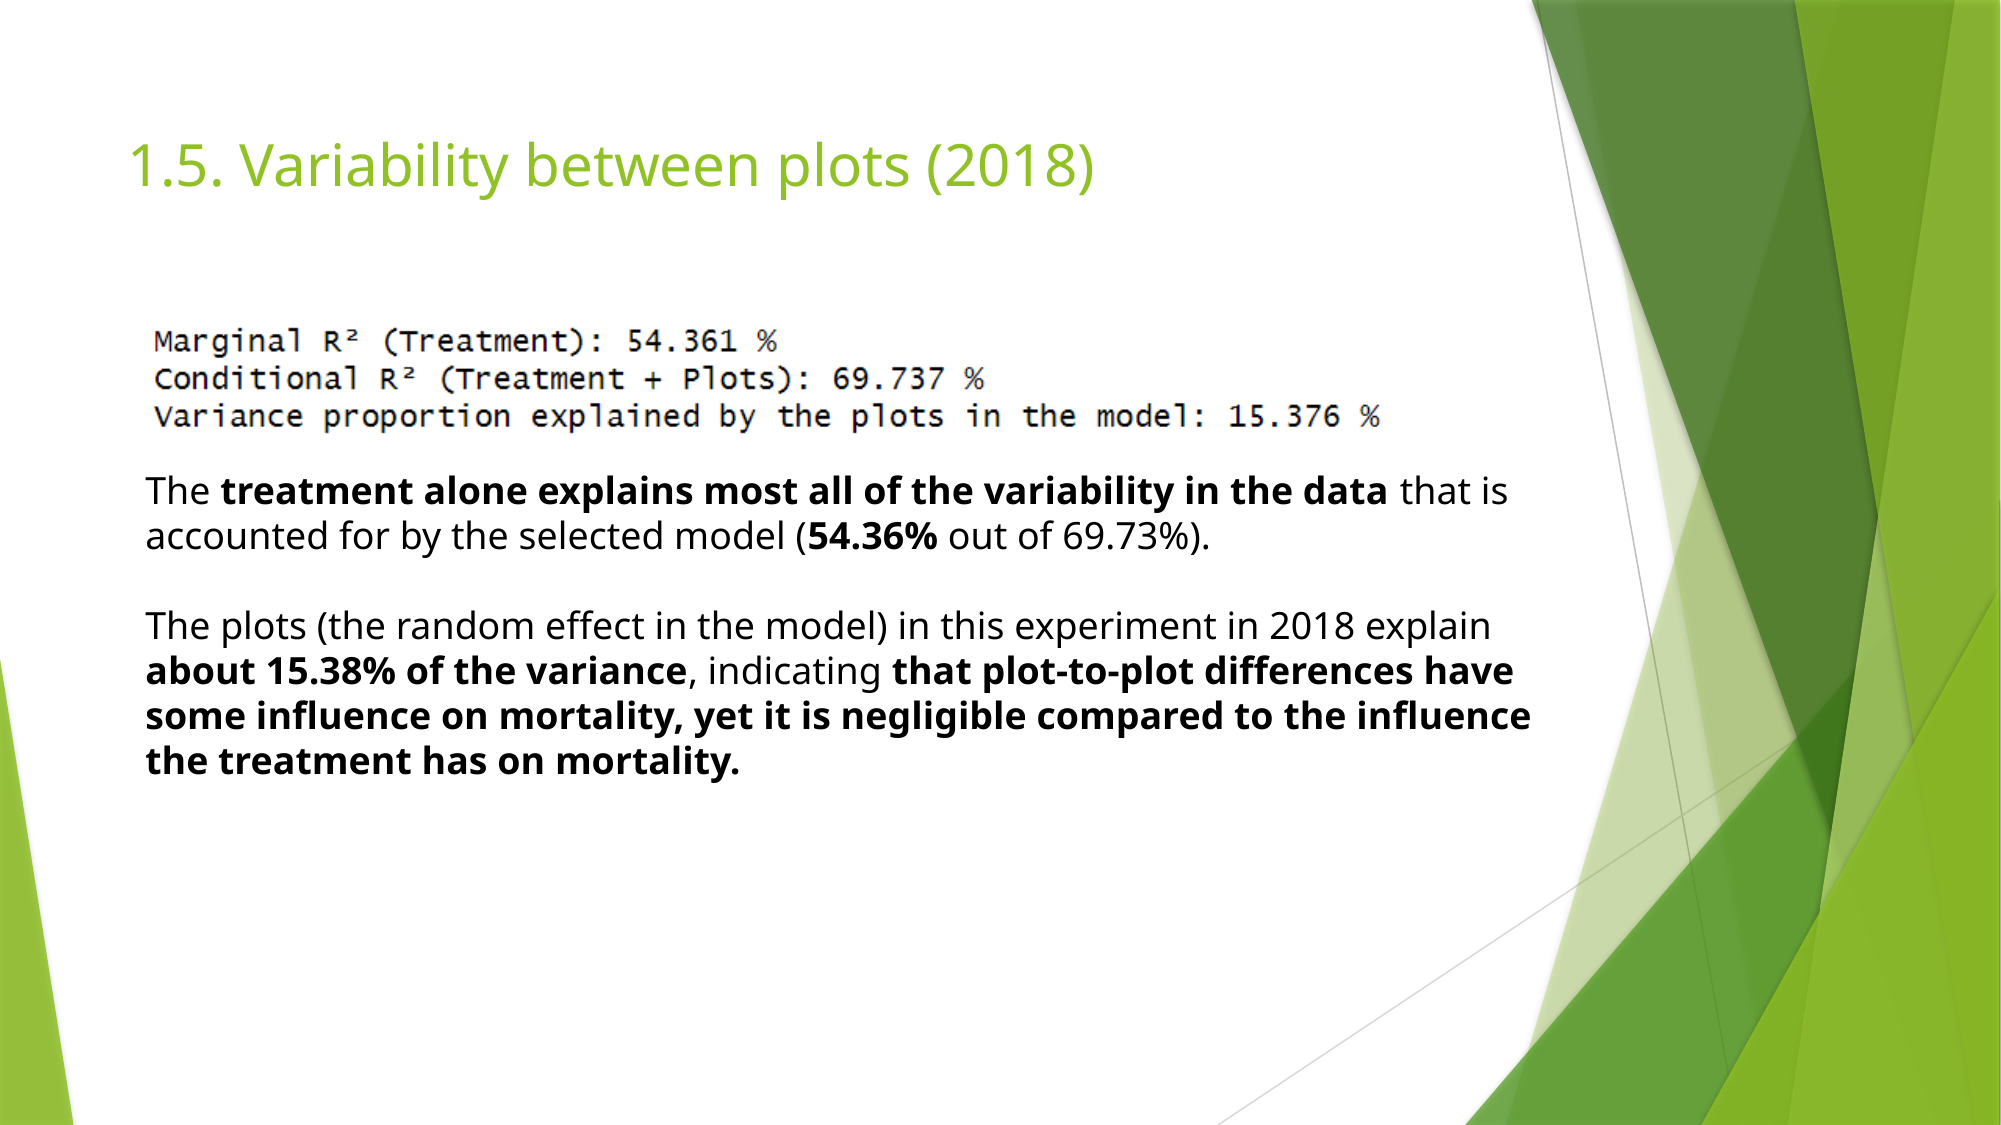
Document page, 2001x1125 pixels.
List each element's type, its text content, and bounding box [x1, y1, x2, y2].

title 1.5. Variability between plots (2018) [112, 120, 1523, 290]
picture [147, 310, 1404, 439]
text_box The treatment alone explains most all of the variability in the data that is accounted for by the selected model (54.36% out of 69.73%). The plots (the random effect in the model) in this experiment in 2018 explain about 15.38% of the variance, indicating that plot-to-plot differences have some influence on mortality, yet it is negligible compared to the influence the treatment has on mortality. [130, 459, 1581, 790]
